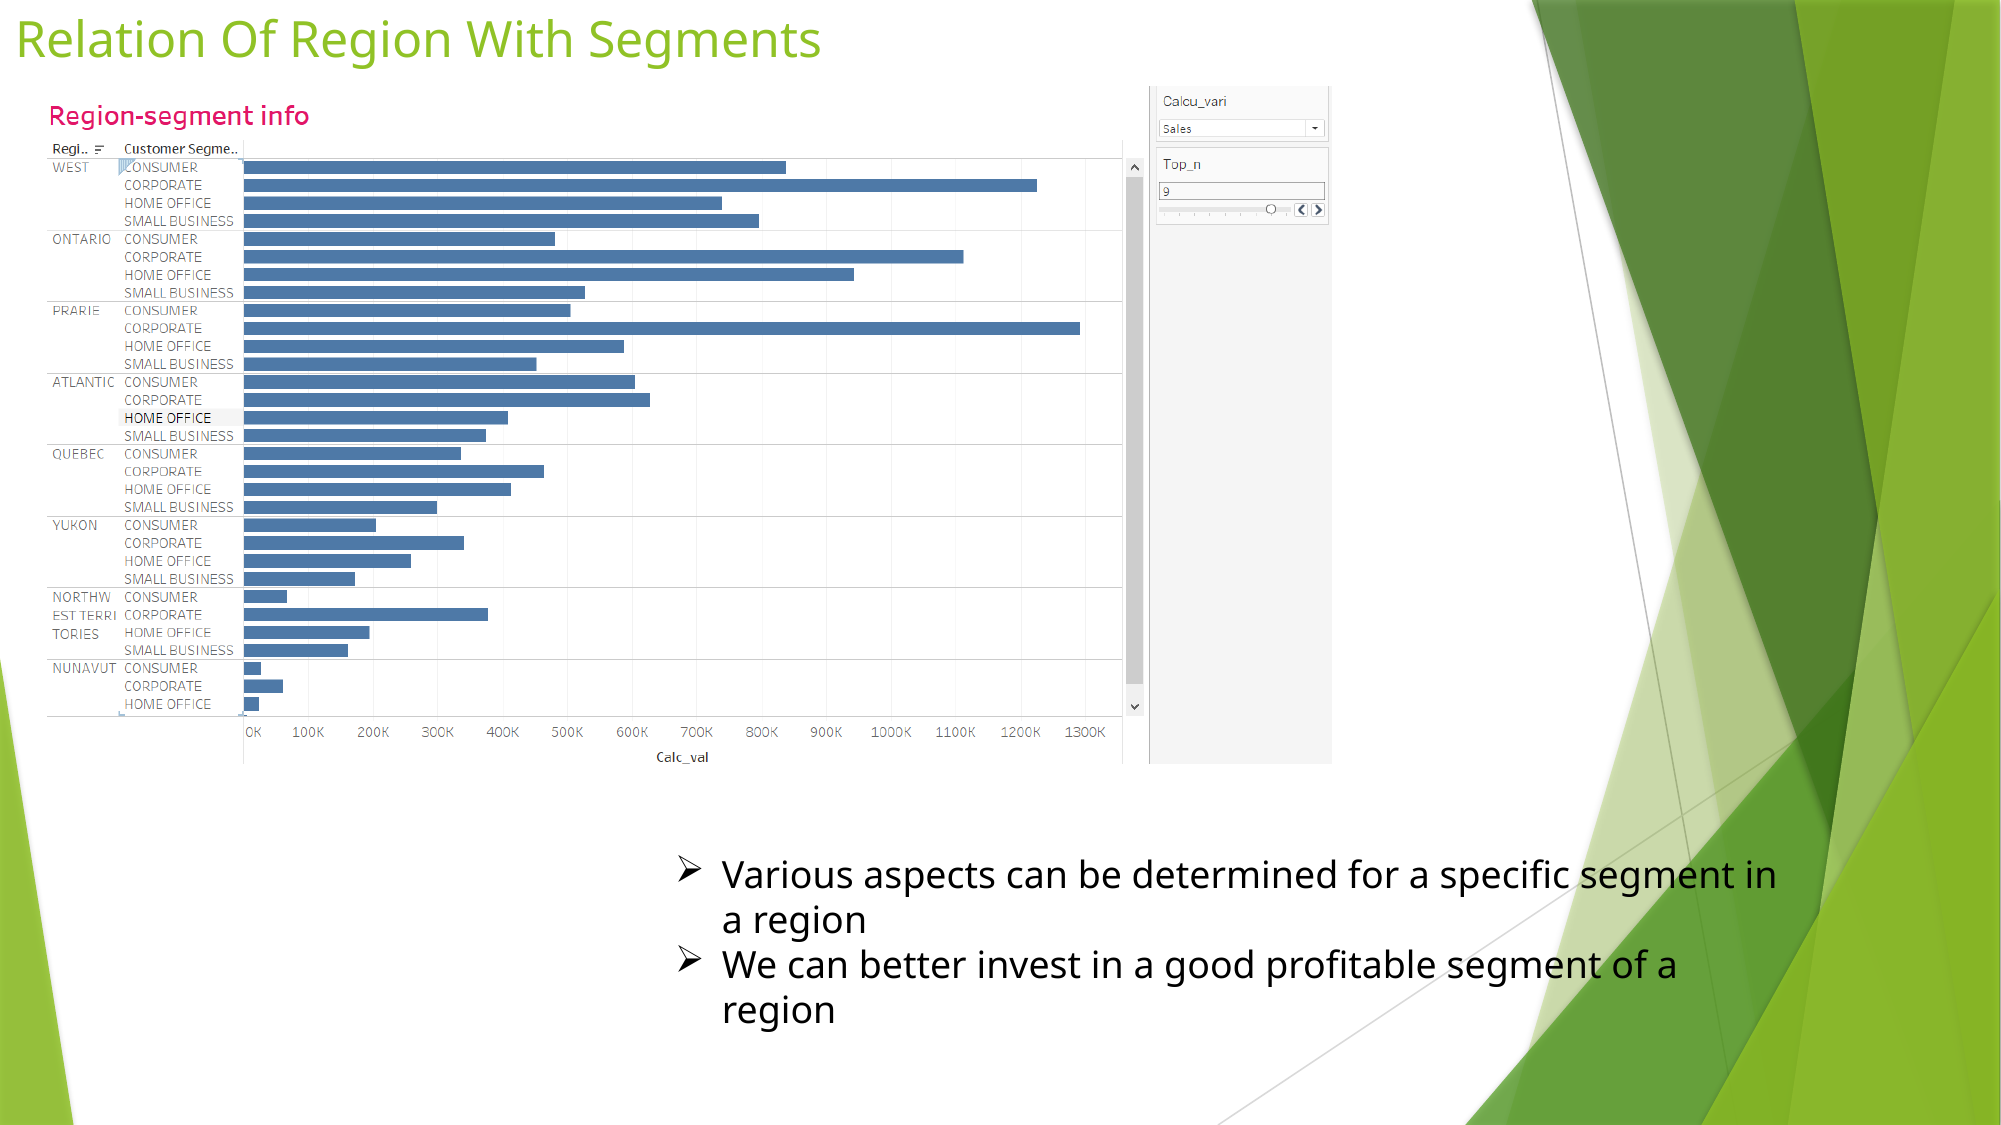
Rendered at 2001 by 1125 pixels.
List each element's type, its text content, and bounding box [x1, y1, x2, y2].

text_box Various aspects can be determined for a specific segment in a region We can better invest in a good profitable segment of a region [660, 843, 1799, 1039]
picture [42, 86, 1333, 765]
title Relation Of Region With Segments [0, 0, 1411, 68]
